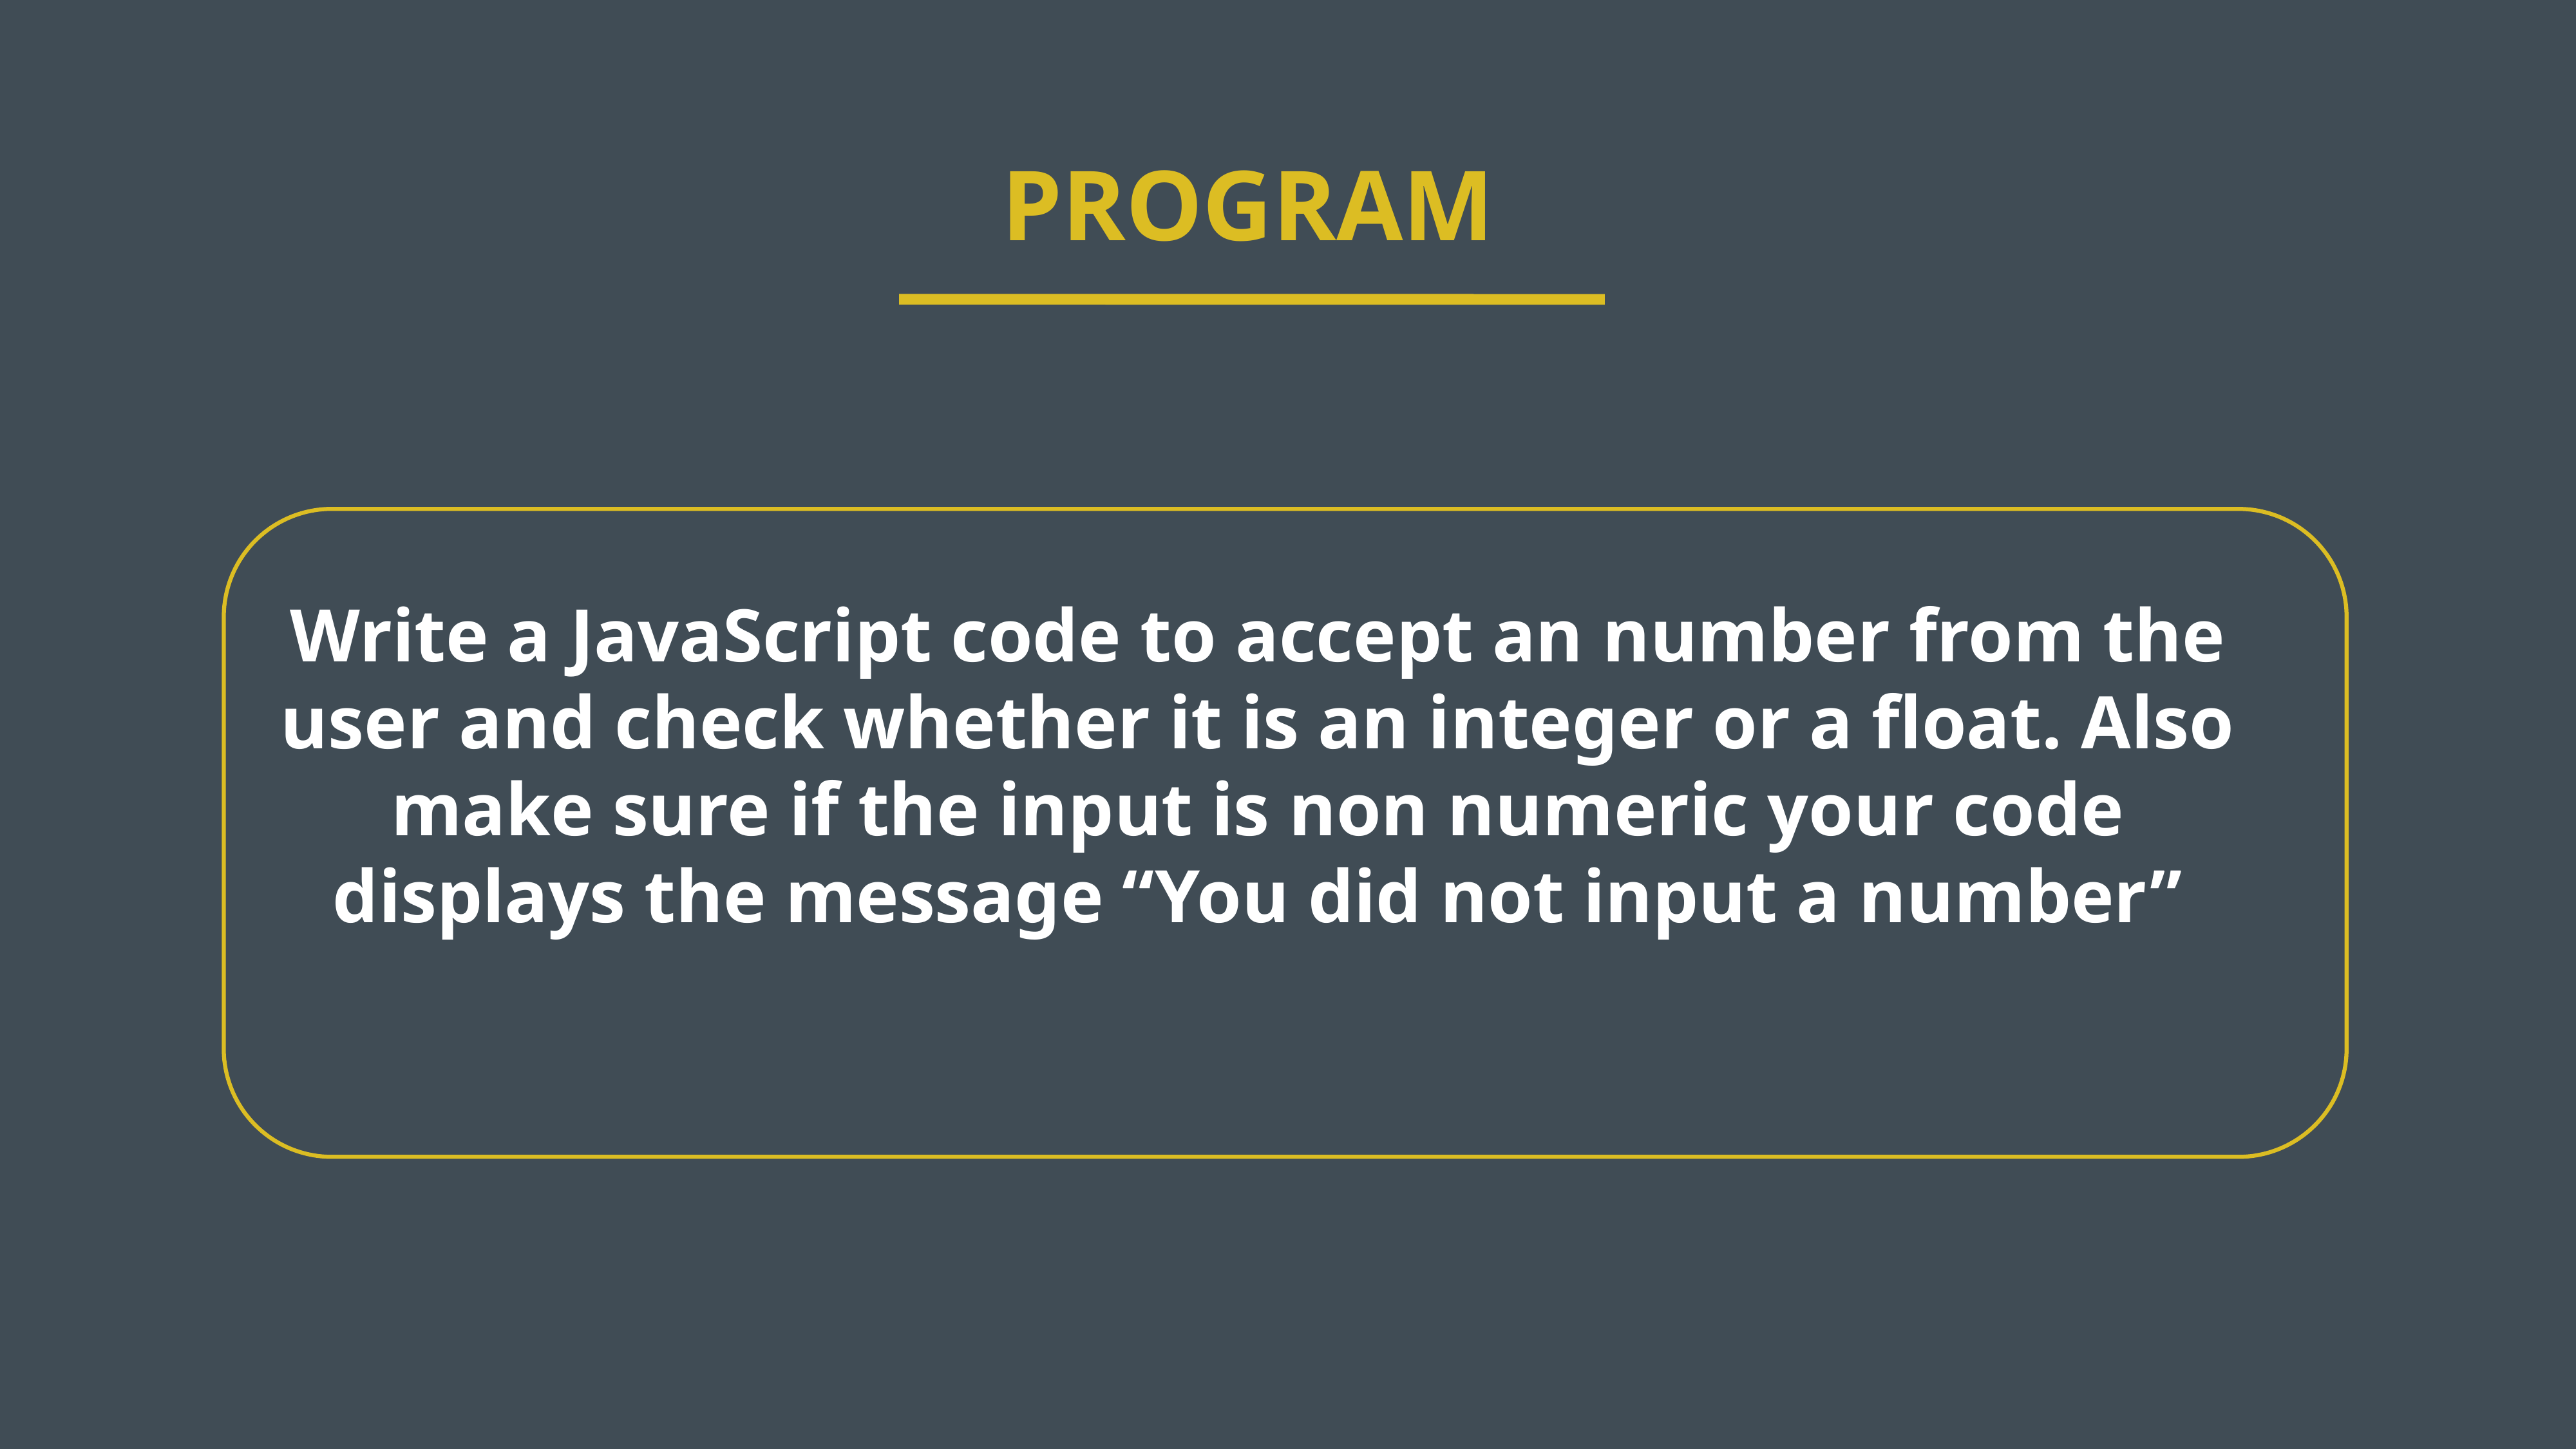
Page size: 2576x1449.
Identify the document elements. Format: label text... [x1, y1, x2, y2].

text_box [223, 509, 2347, 1157]
text_box PROGRAM [992, 138, 1504, 265]
